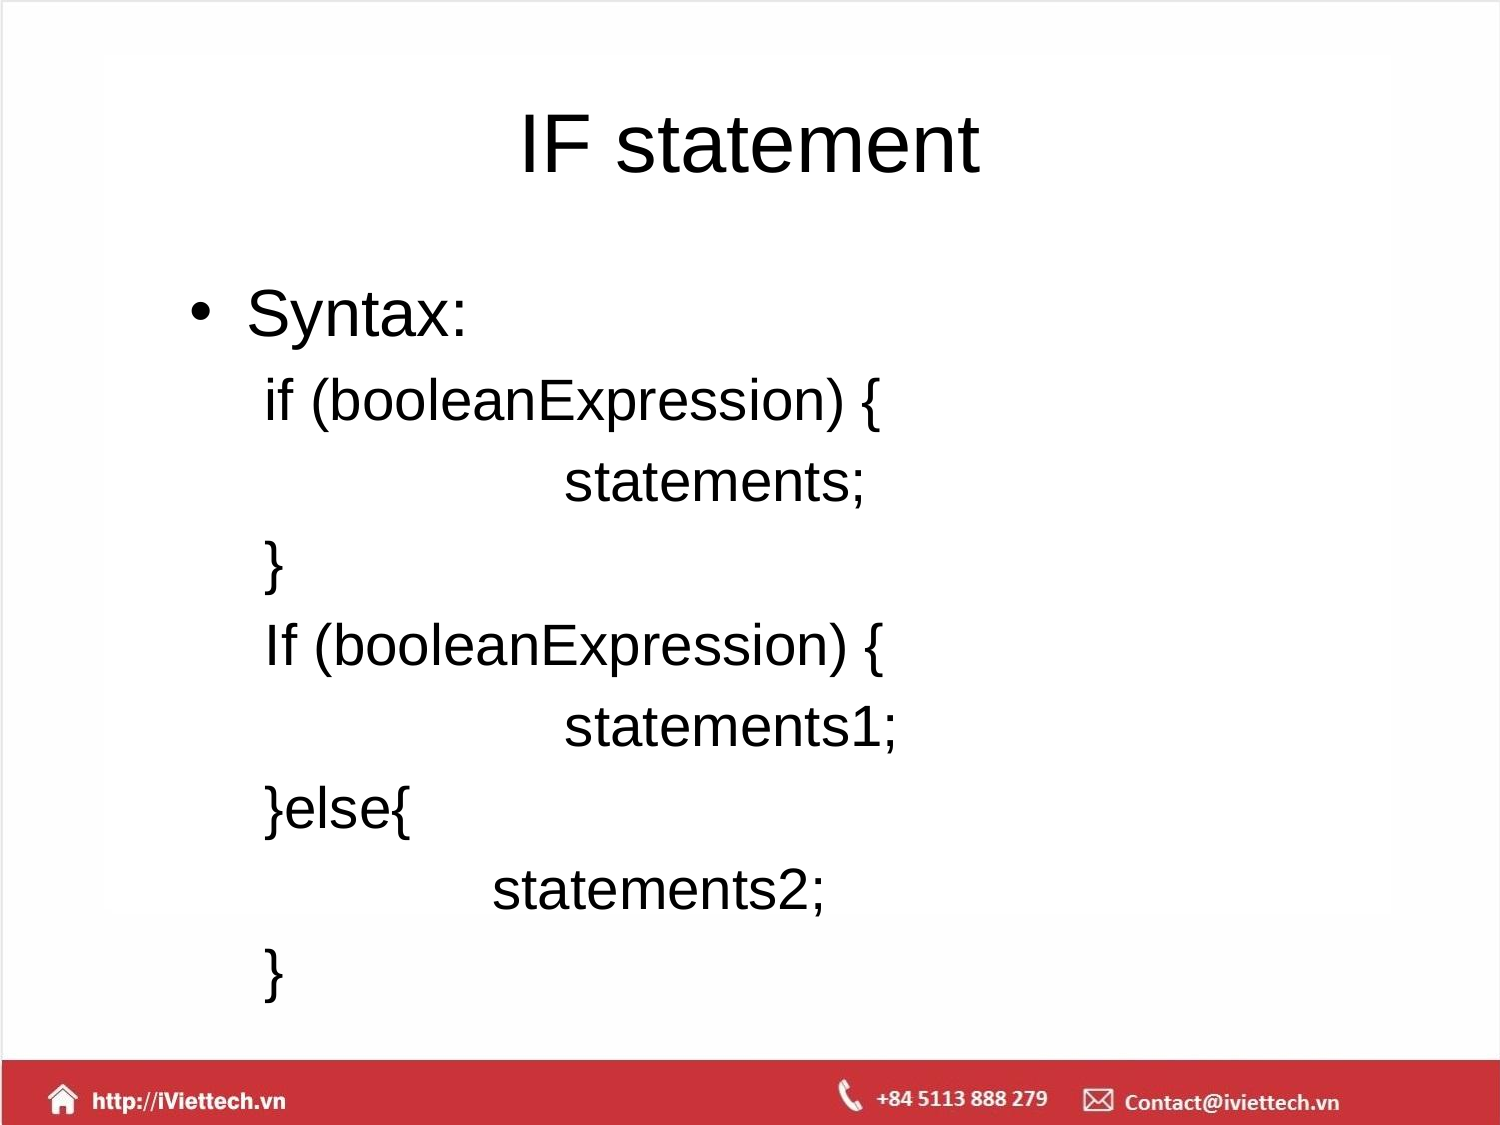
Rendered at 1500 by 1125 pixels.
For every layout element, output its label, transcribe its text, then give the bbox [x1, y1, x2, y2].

title IF statement [75, 45, 1425, 233]
picture [0, 0, 1500, 1125]
list Syntax: if (booleanExpression) { statements; } If (booleanExpression) { statements1; }else{ statements2; } [174, 262, 1150, 1005]
